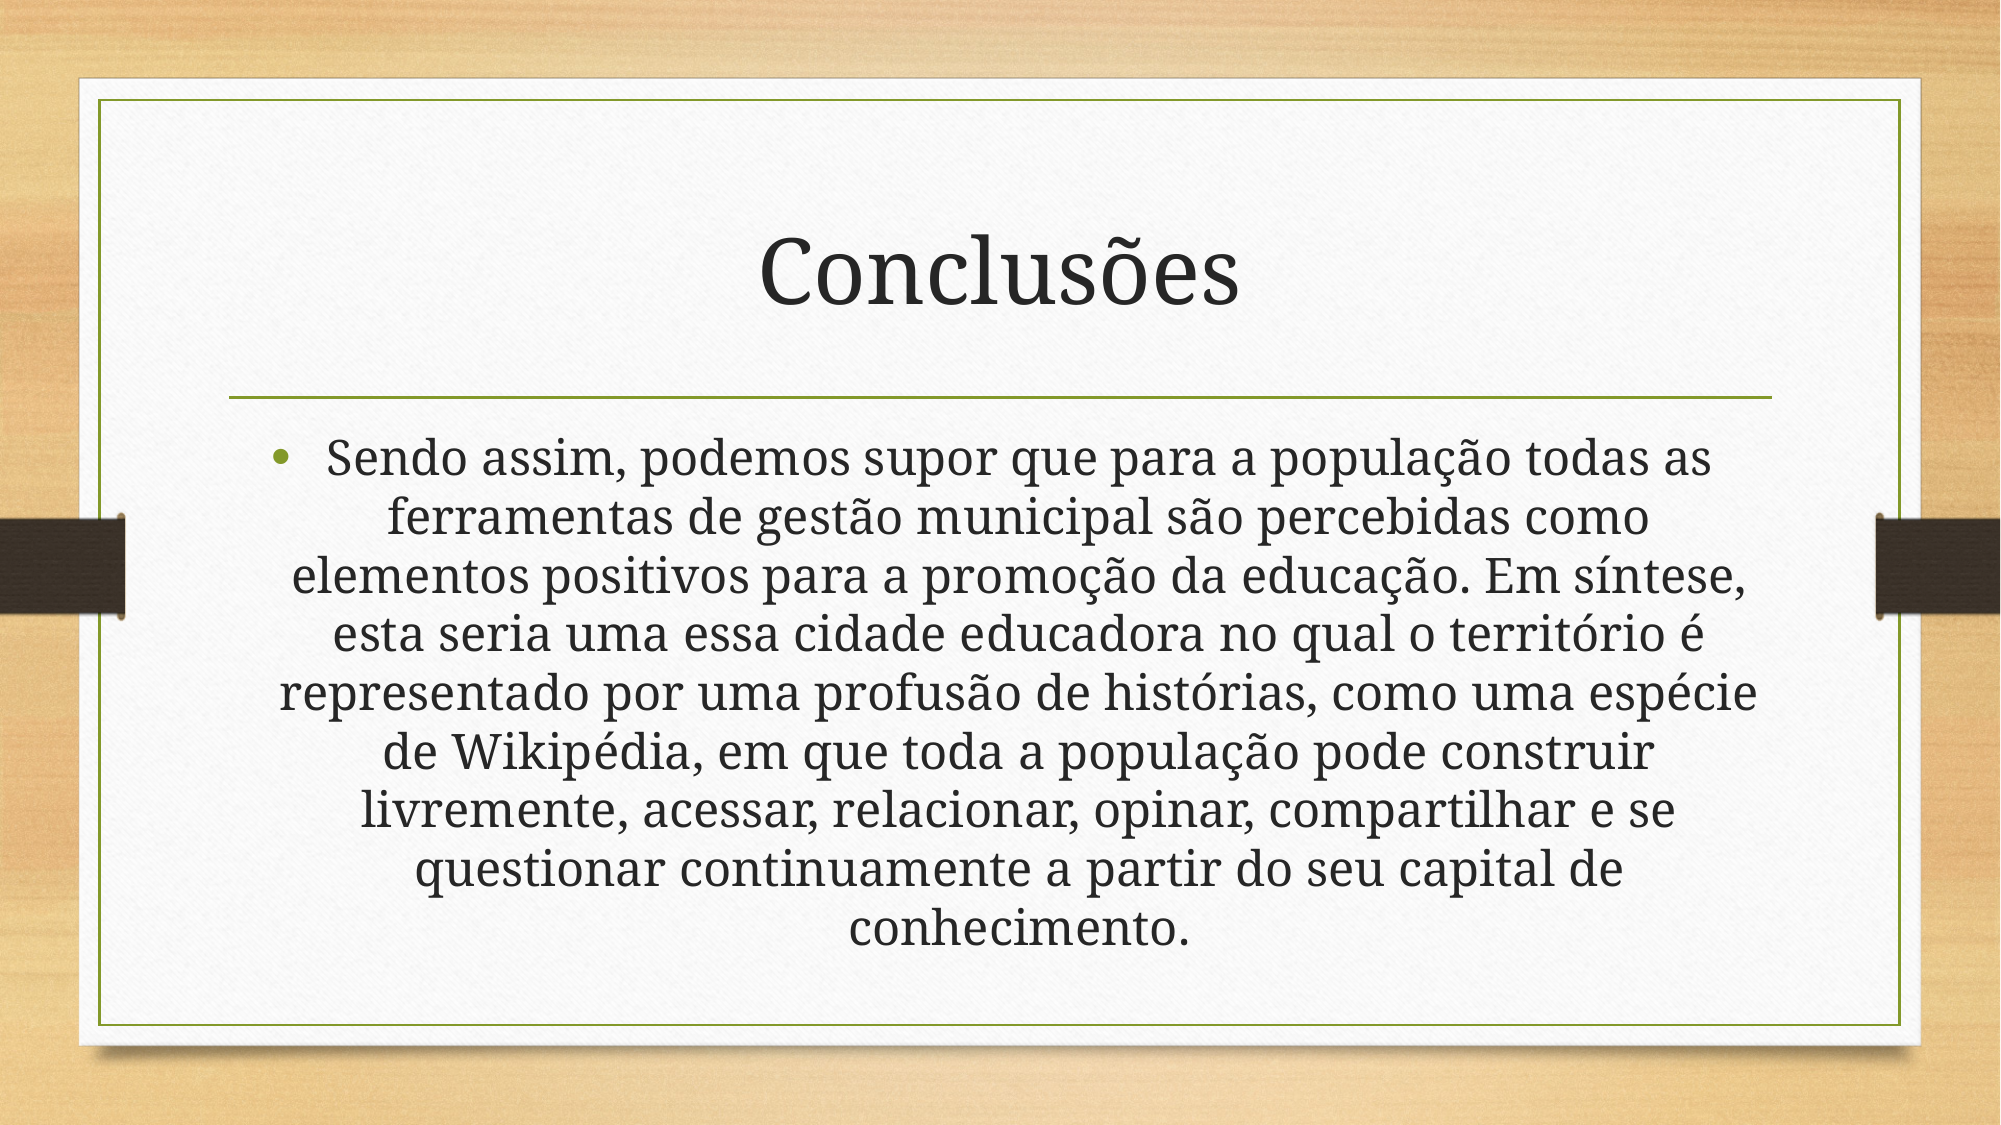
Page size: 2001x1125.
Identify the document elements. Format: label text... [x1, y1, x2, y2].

title Conclusões [212, 161, 1788, 375]
list Sendo assim, podemos supor que para a população todas as ferramentas de gestão municipal são percebidas como elementos positivos para a promoção da educação. Em síntese, esta seria uma essa cidade educadora no qual o território é representado por uma profusão de histórias, como uma espécie de Wikipédia, em que toda a população pode construir livremente, acessar, relacionar, opinar, compartilhar e se questionar continuamente a partir do seu capital de conhecimento. [212, 419, 1788, 964]
picture [0, 0, 2001, 1125]
